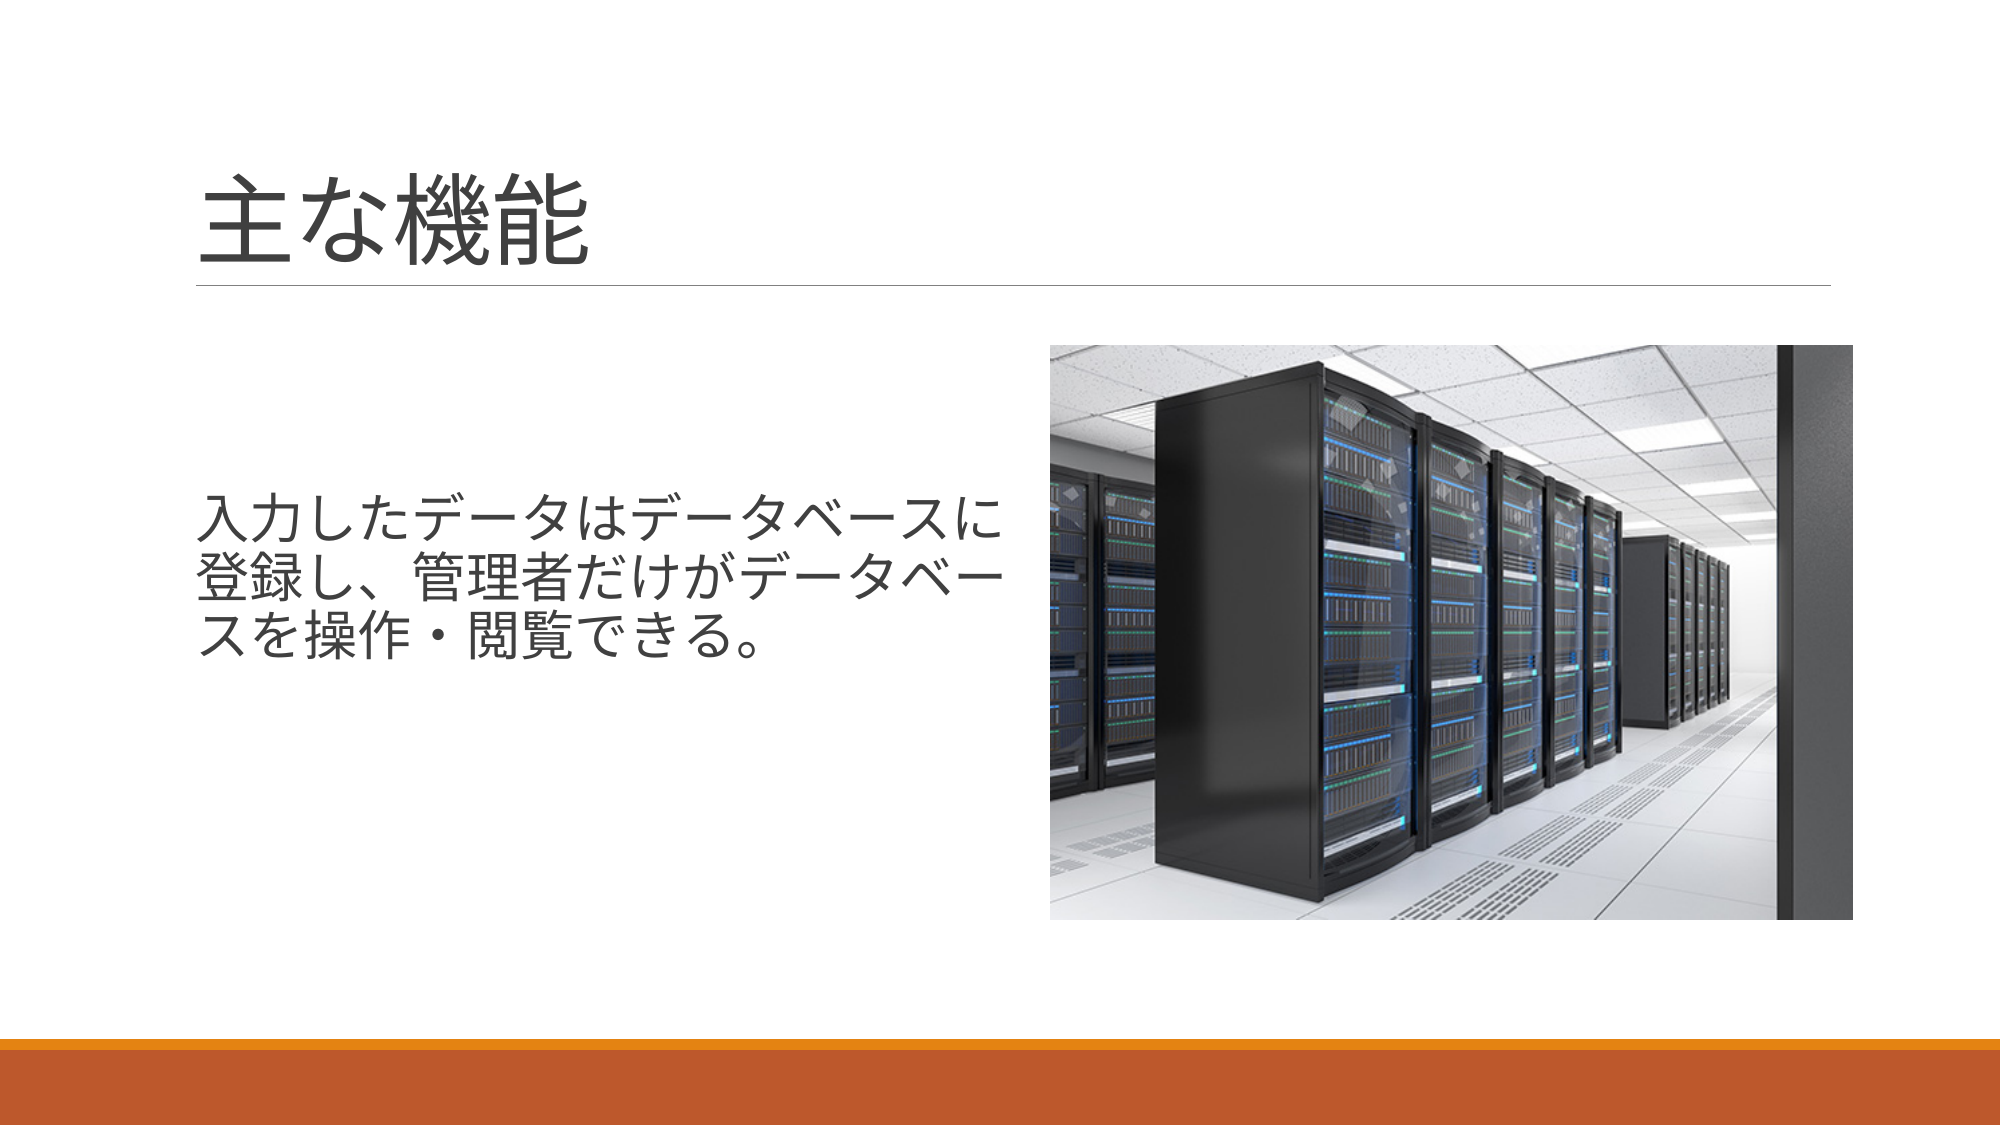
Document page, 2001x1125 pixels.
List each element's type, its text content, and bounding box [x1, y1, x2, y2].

title 主な機能 [180, 47, 1830, 285]
list 入力したデータはデータベースに登録し、管理者だけがデータベースを操作・閲覧できる。 [180, 302, 1050, 963]
picture [1049, 345, 1854, 921]
